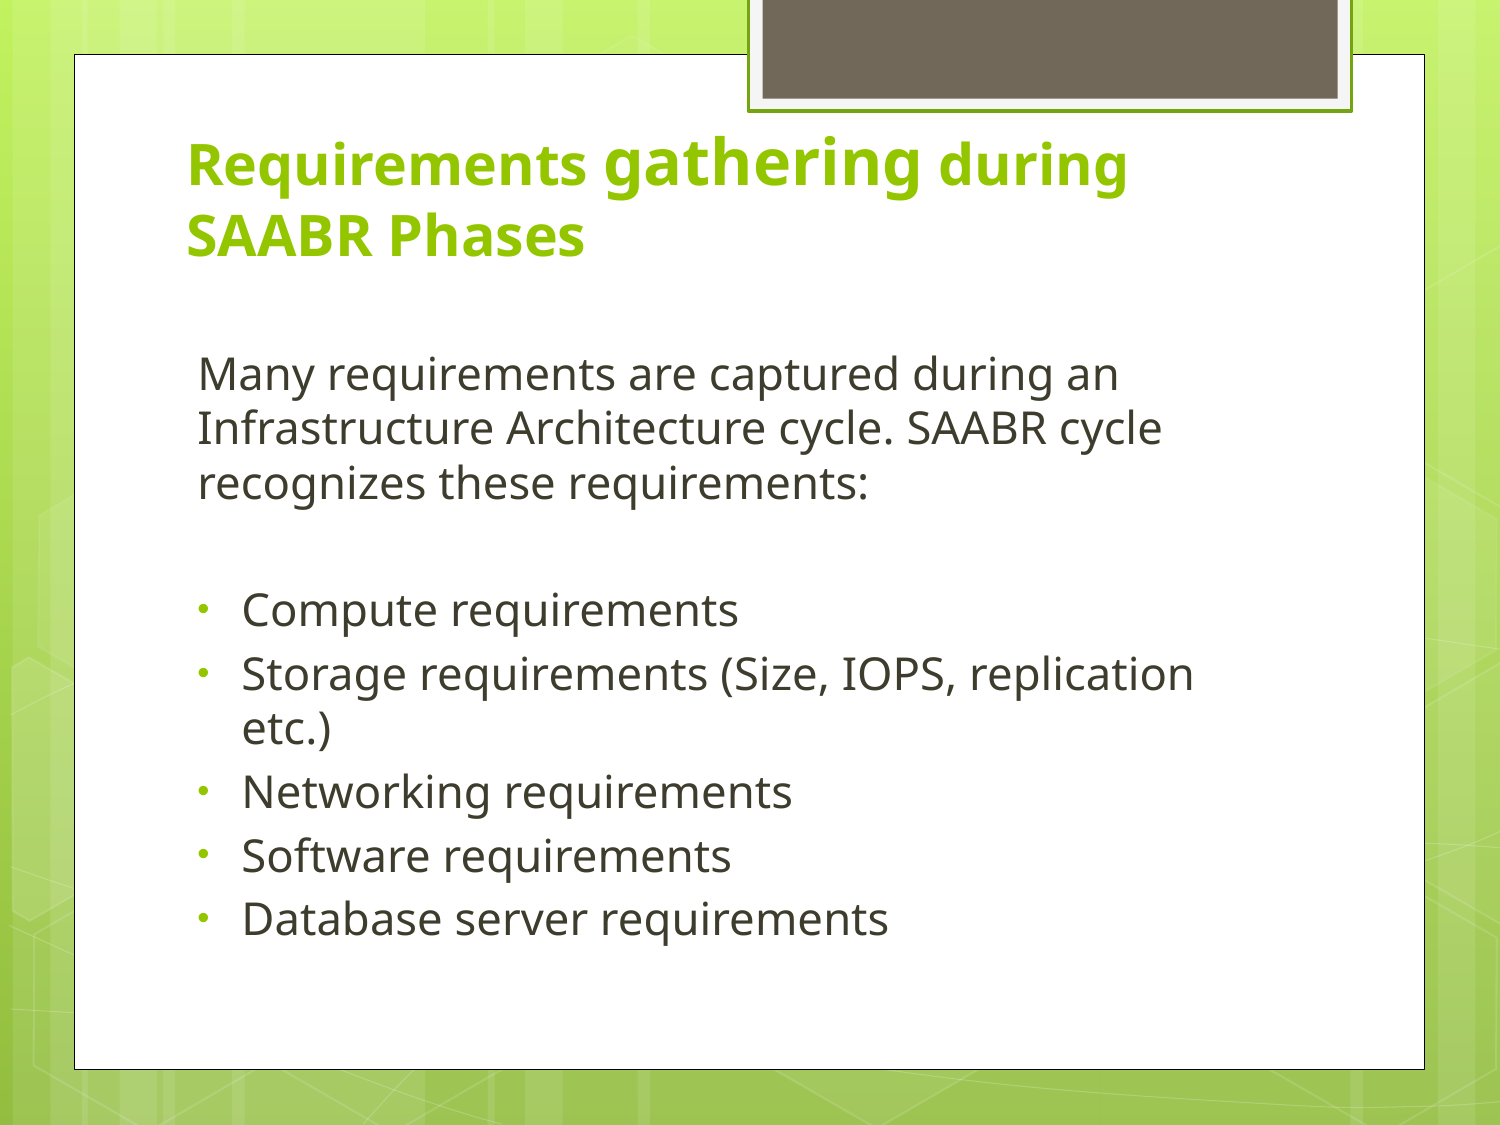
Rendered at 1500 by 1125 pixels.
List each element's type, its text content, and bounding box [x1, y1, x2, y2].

title Requirements gathering during SAABR Phases [171, 112, 1324, 275]
list Many requirements are captured during an Infrastructure Architecture cycle. SAABR cycle recognizes these requirements: Compute requirements Storage requirements (Size, IOPS, replication etc.) Networking requirements Software requirements Database server requirements [171, 337, 1283, 957]
